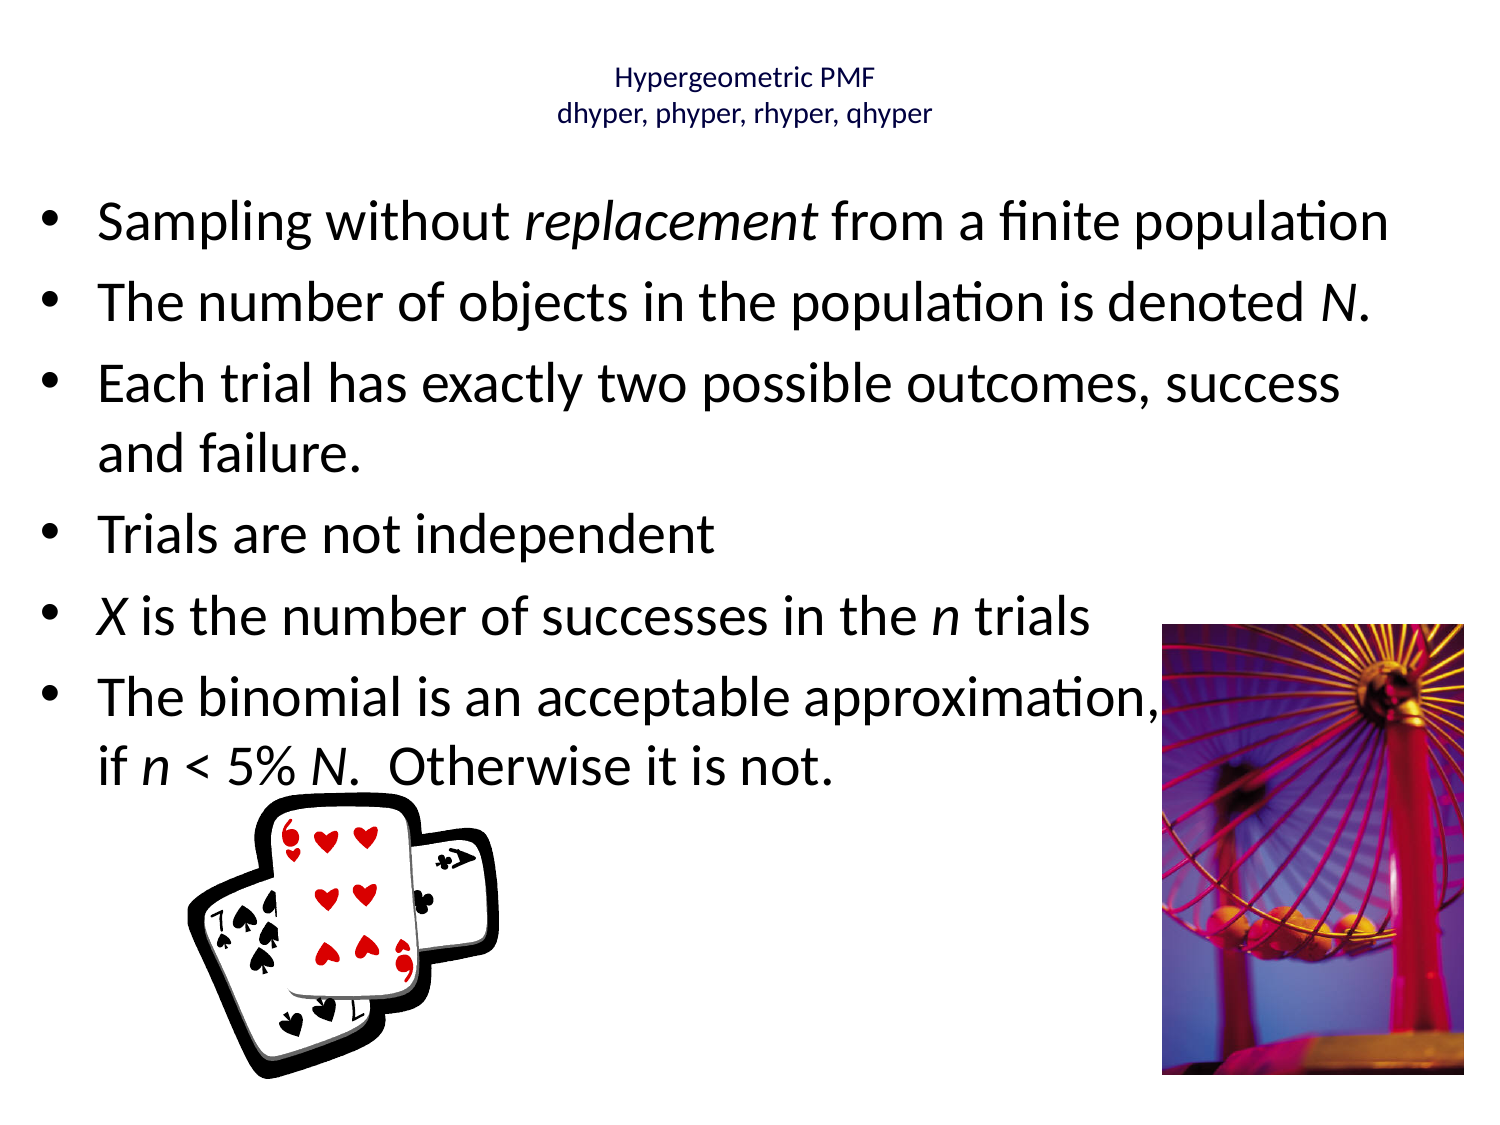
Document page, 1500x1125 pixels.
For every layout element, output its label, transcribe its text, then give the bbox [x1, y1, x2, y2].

title Hypergeometric PMF dhyper, phyper, rhyper, qhyper [26, 50, 1464, 138]
list Sampling without replacement from a finite population The number of objects in the population is denoted N. Each trial has exactly two possible outcomes, success and failure. Trials are not independent X is the number of successes in the n trials The binomial is an acceptable approximation, if n < 5% N. Otherwise it is not. [24, 174, 1432, 819]
picture [187, 787, 505, 1084]
picture [1162, 624, 1464, 1076]
